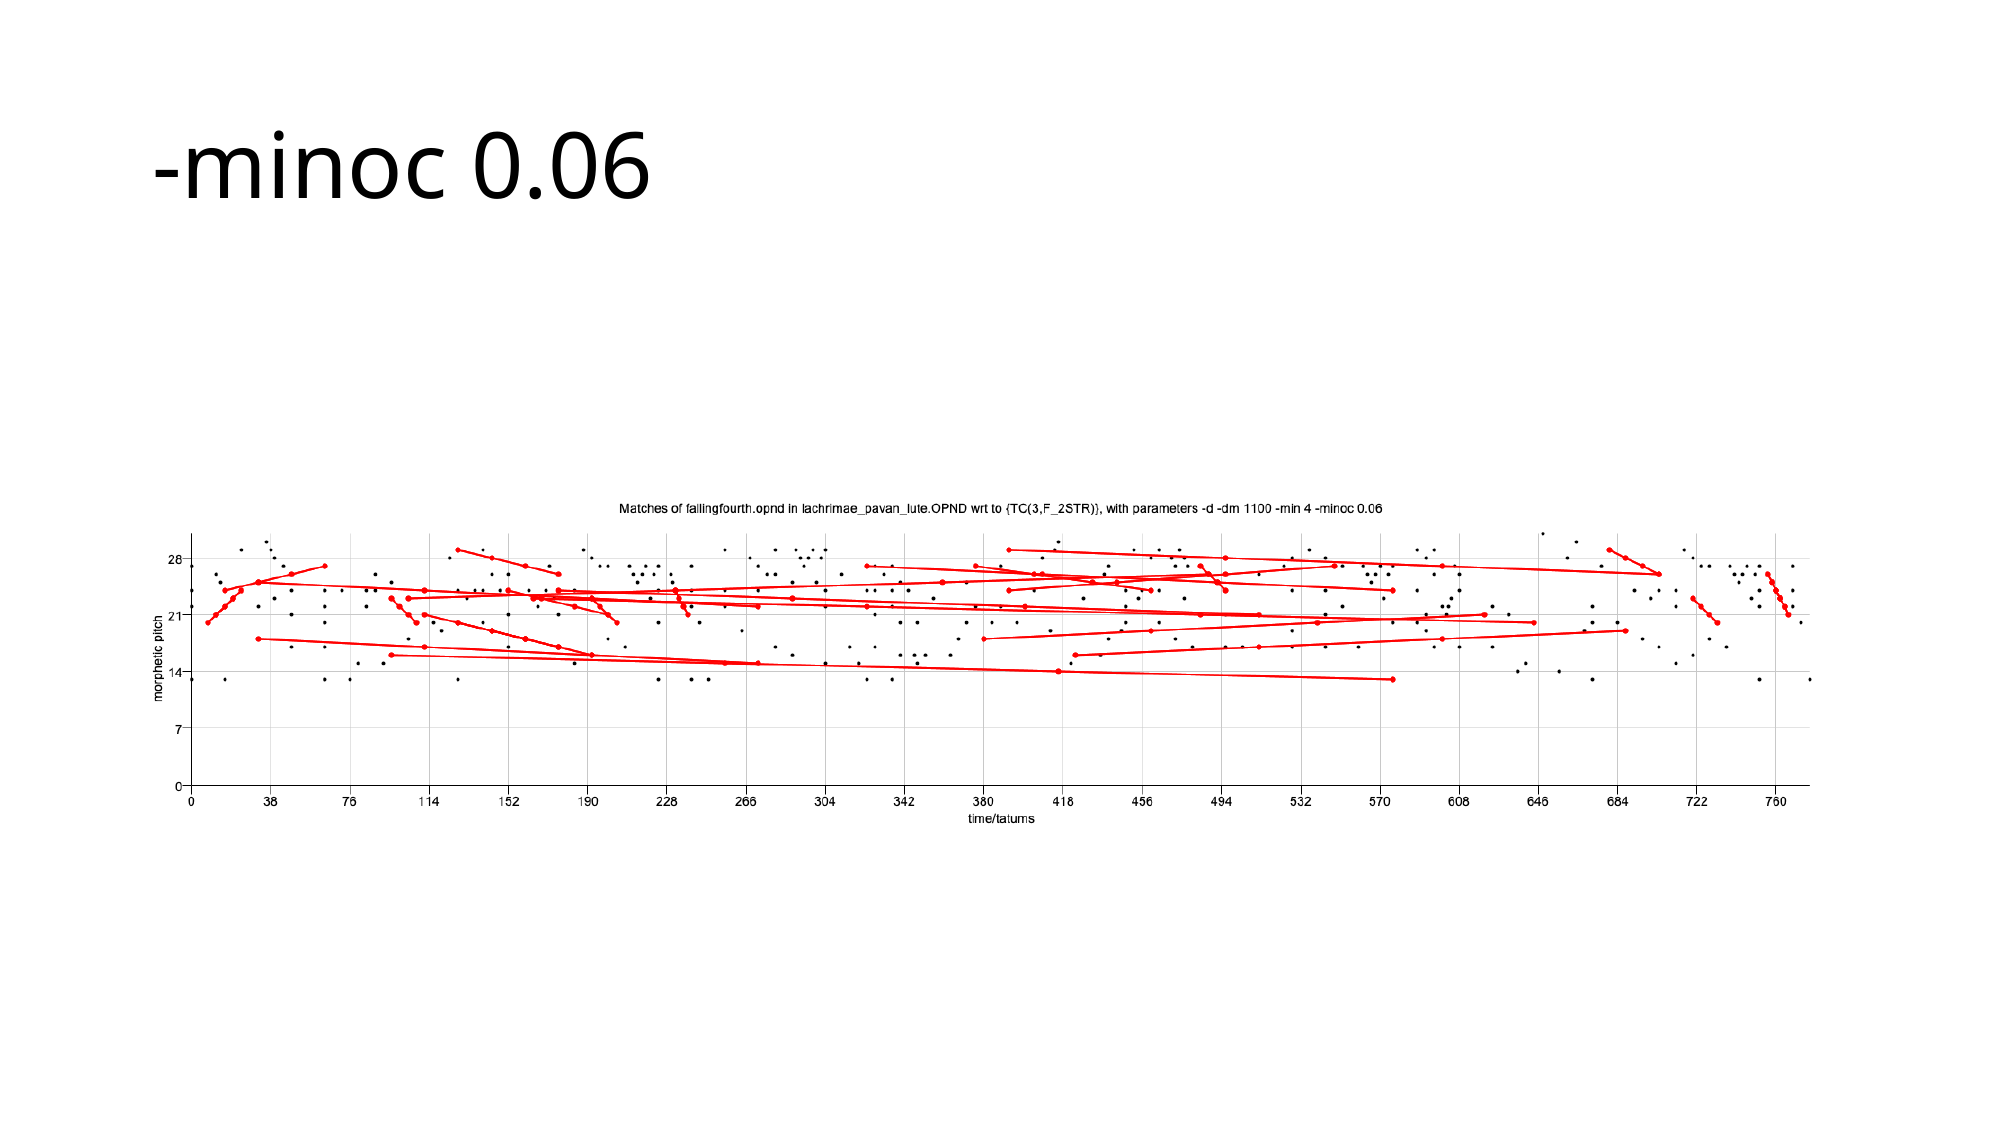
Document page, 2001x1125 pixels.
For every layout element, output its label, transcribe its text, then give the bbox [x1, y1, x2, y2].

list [136, 478, 1863, 834]
title -minoc 0.06 [137, 59, 1863, 278]
